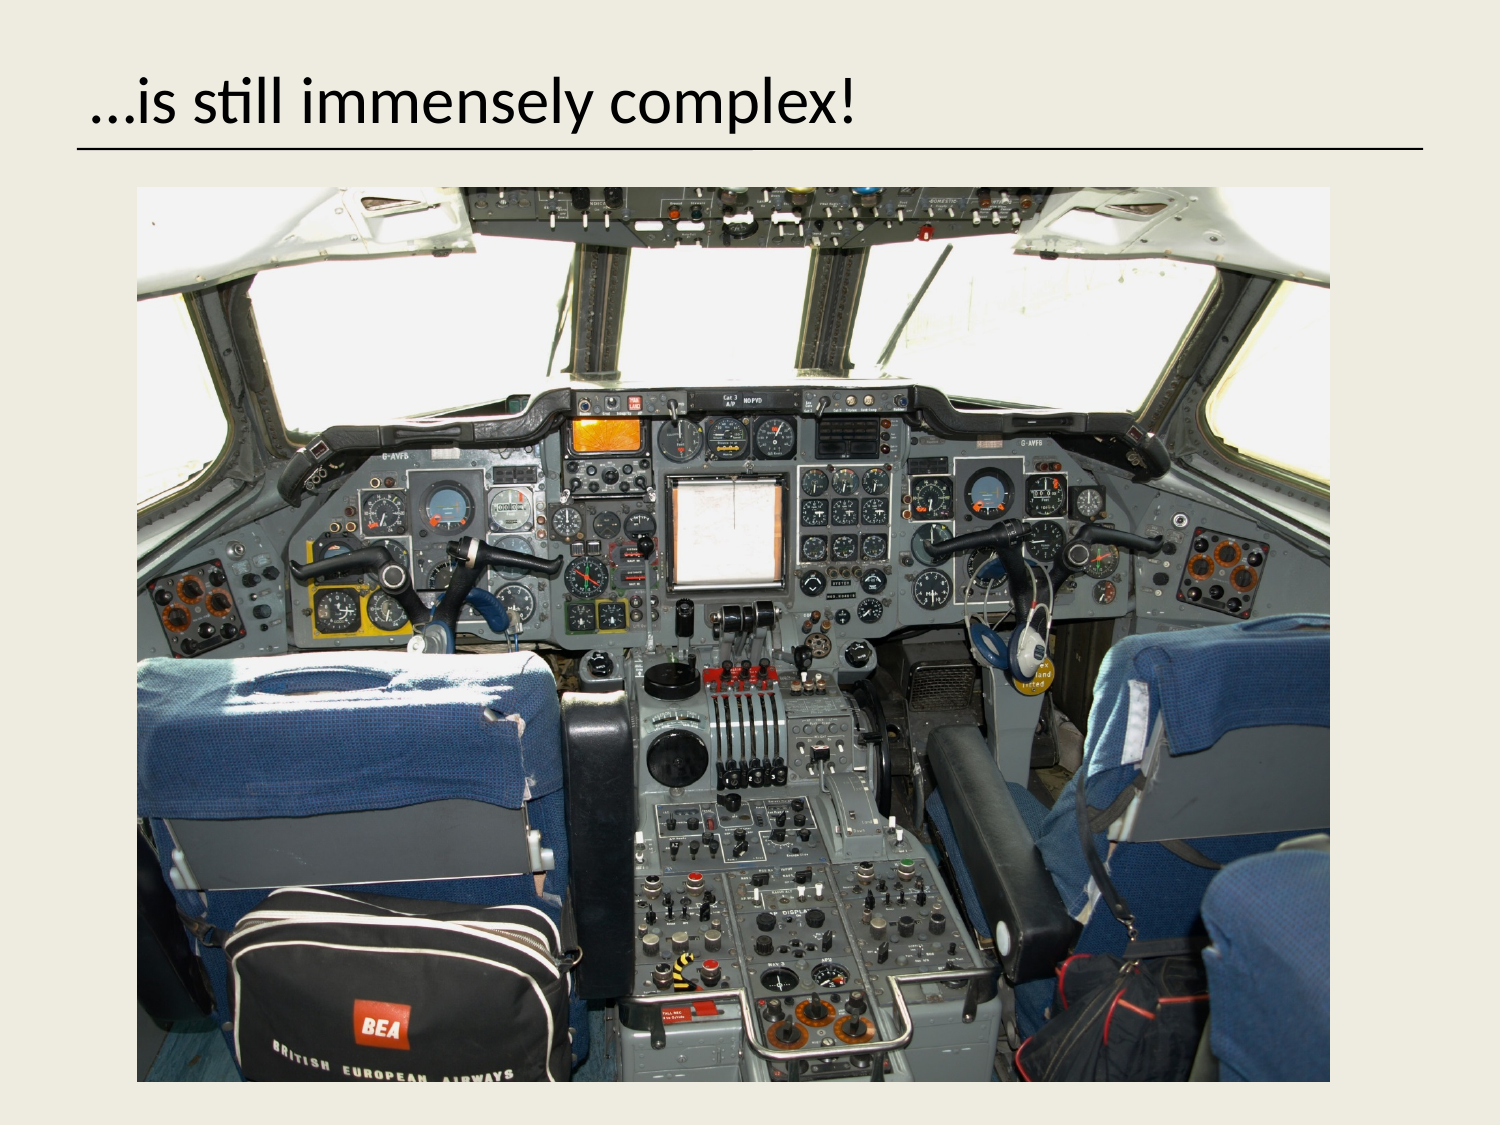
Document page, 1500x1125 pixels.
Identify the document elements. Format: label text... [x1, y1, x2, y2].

title …is still immensely complex! [75, 45, 1425, 149]
picture [137, 187, 1330, 1082]
